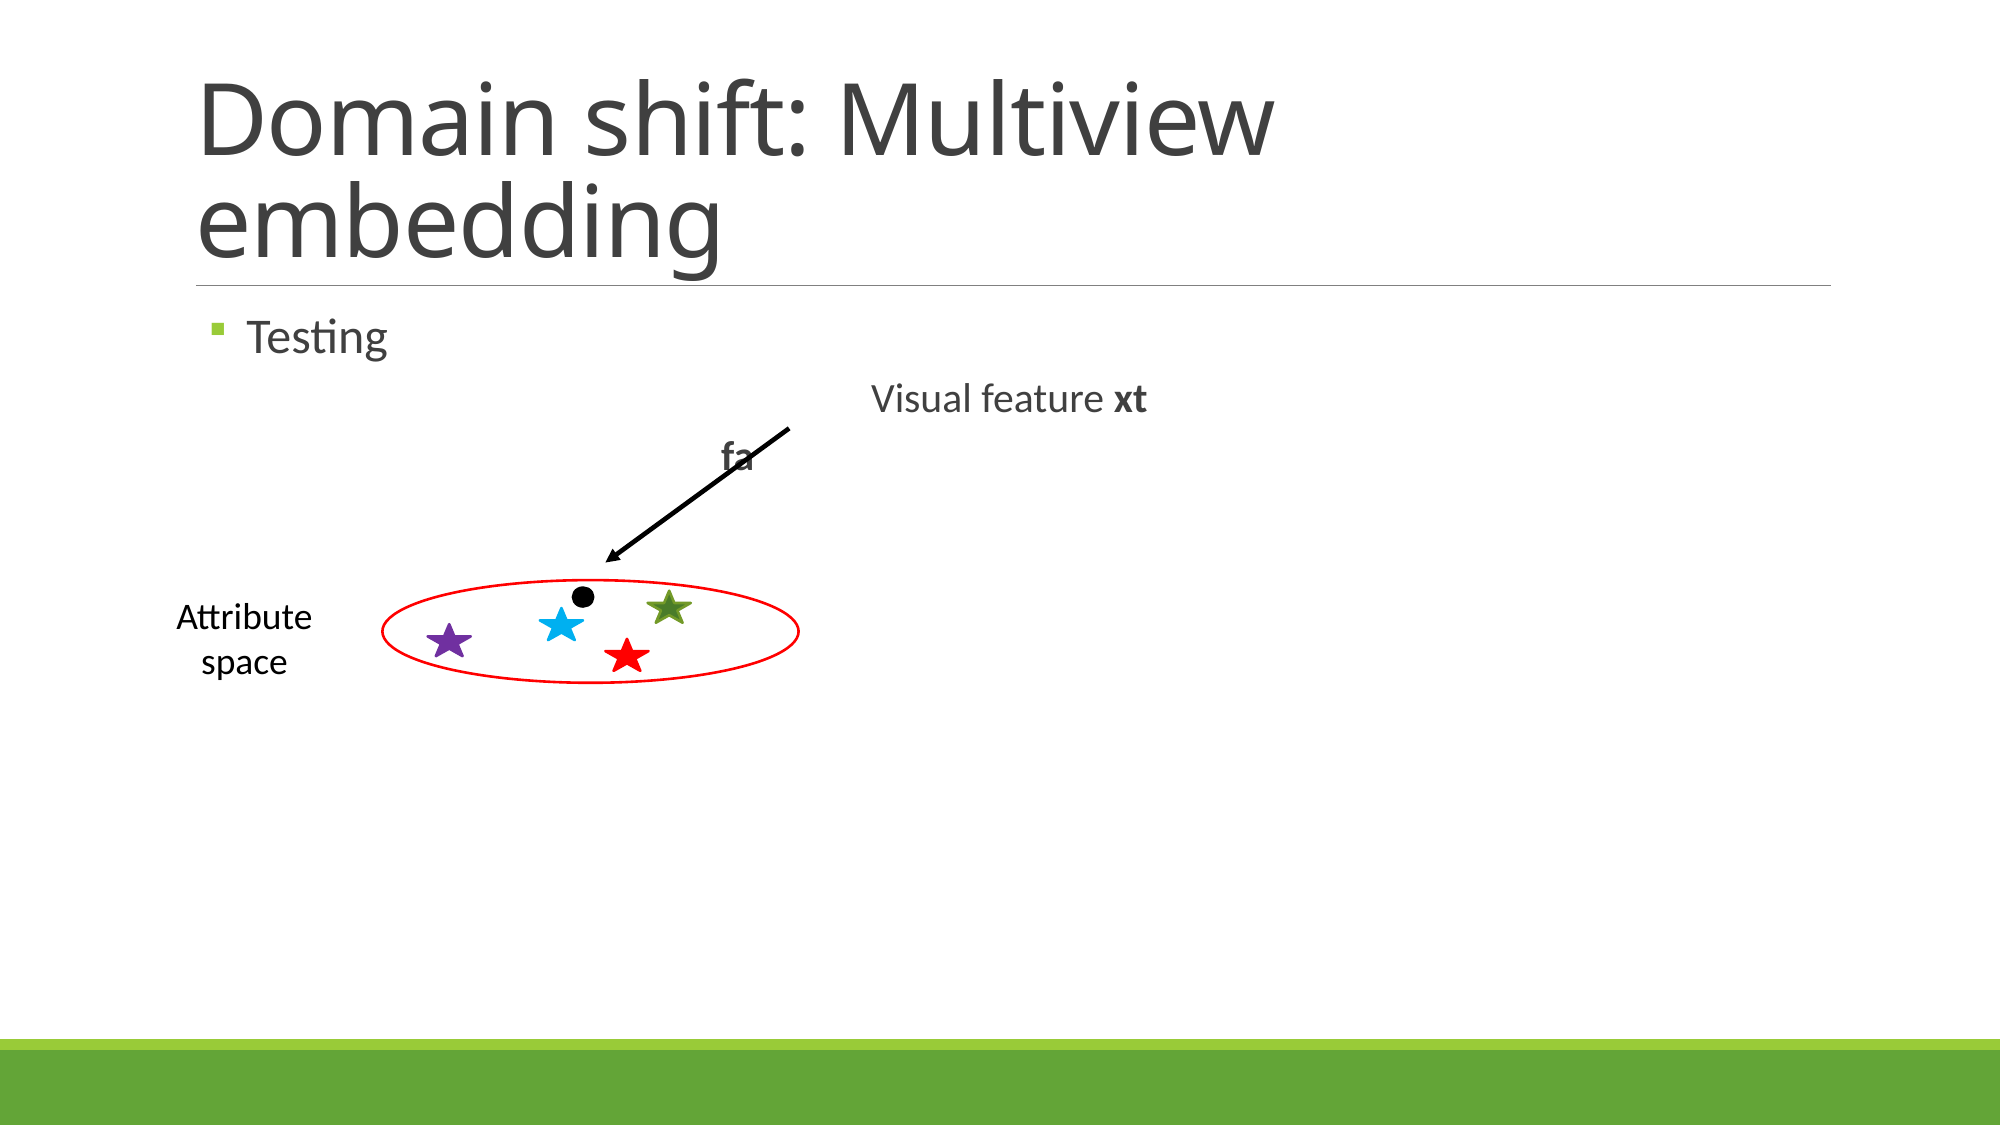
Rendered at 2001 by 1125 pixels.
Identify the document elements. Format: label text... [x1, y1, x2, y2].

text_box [604, 427, 790, 563]
text_box [381, 578, 800, 685]
text_box [426, 622, 473, 658]
text_box [571, 586, 595, 608]
text_box [646, 589, 693, 624]
text_box Attribute space [134, 589, 355, 684]
title Domain shift: Multiview embedding [180, 47, 1830, 285]
text_box [538, 606, 585, 642]
list Testing Visual feature xt fa [180, 302, 1830, 963]
text_box [604, 637, 650, 672]
